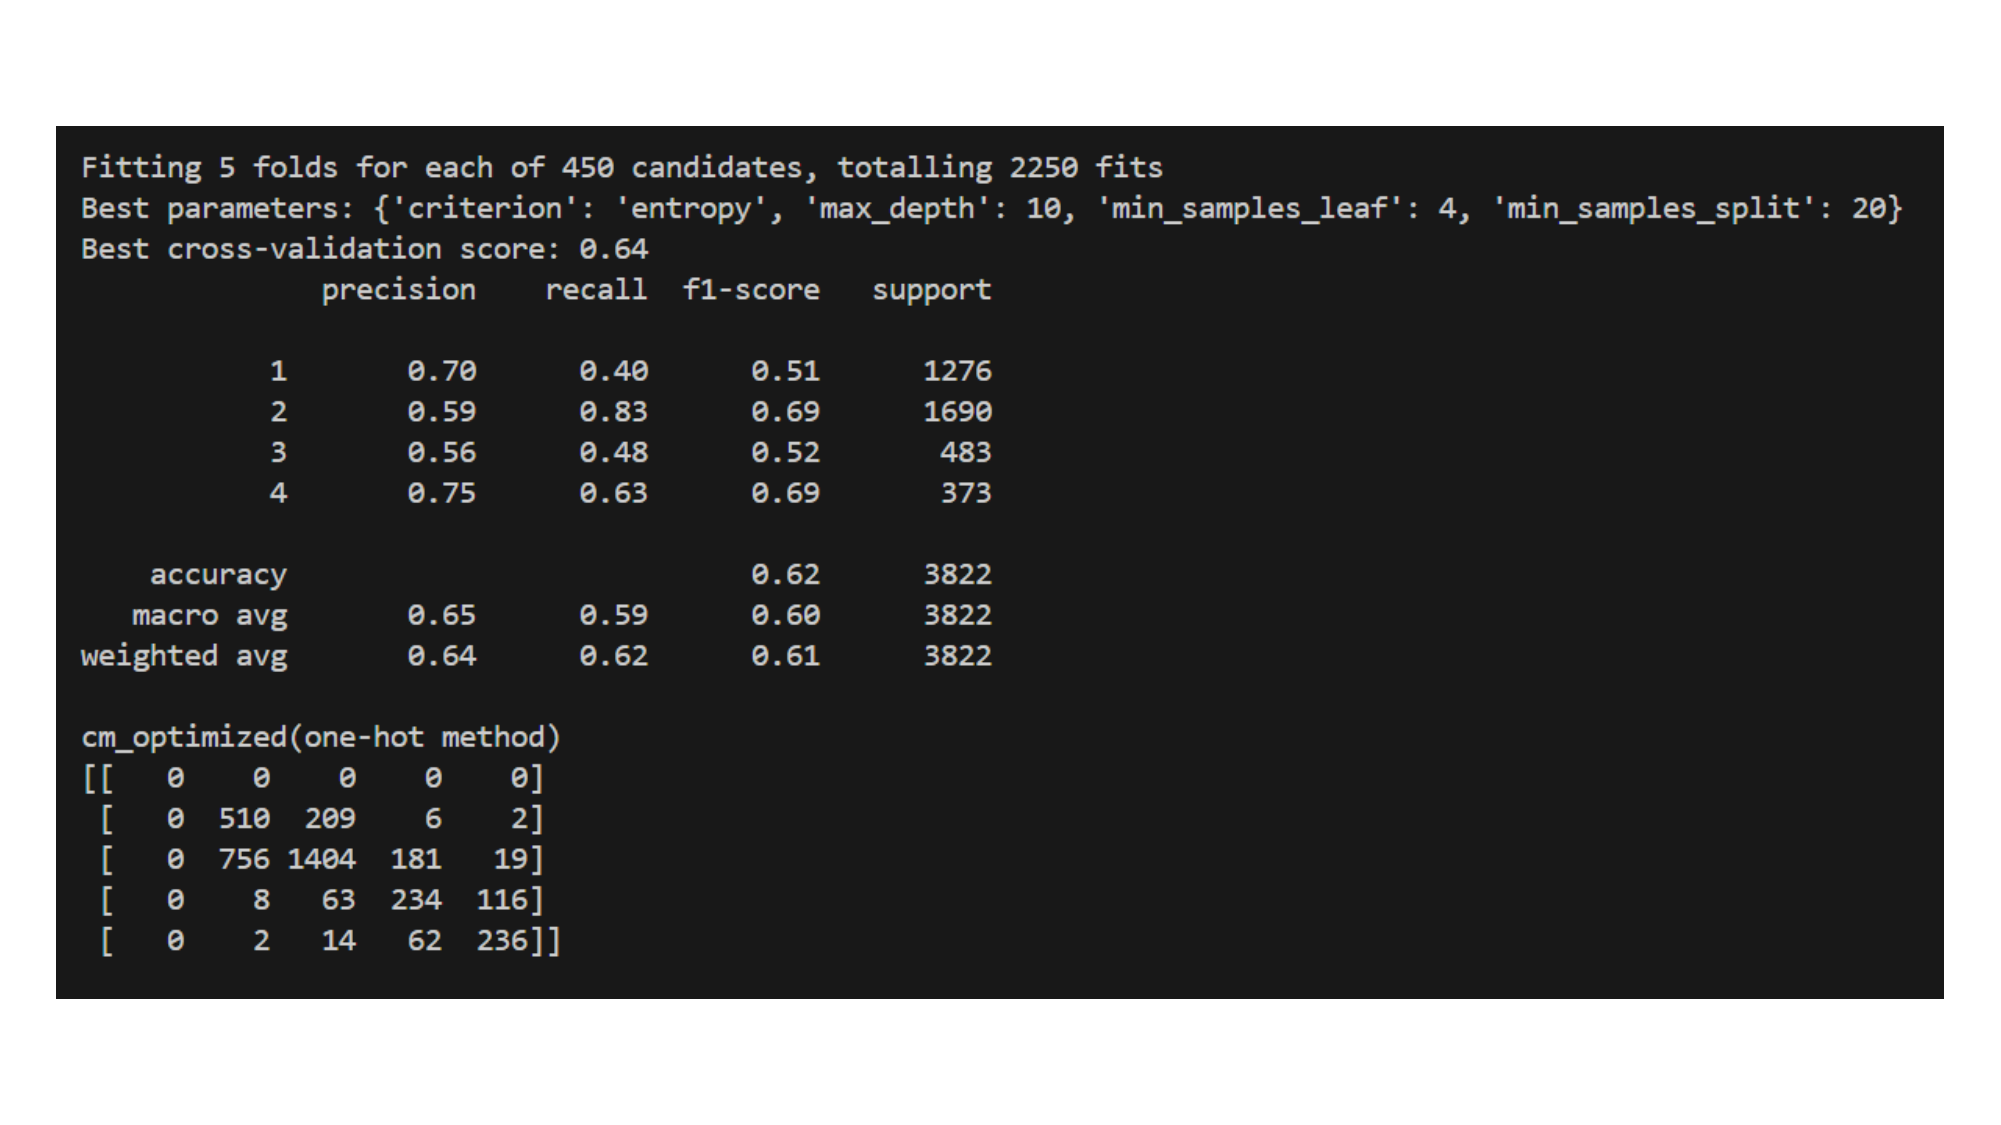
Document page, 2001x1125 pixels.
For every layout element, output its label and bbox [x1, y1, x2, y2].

picture [55, 125, 1945, 999]
